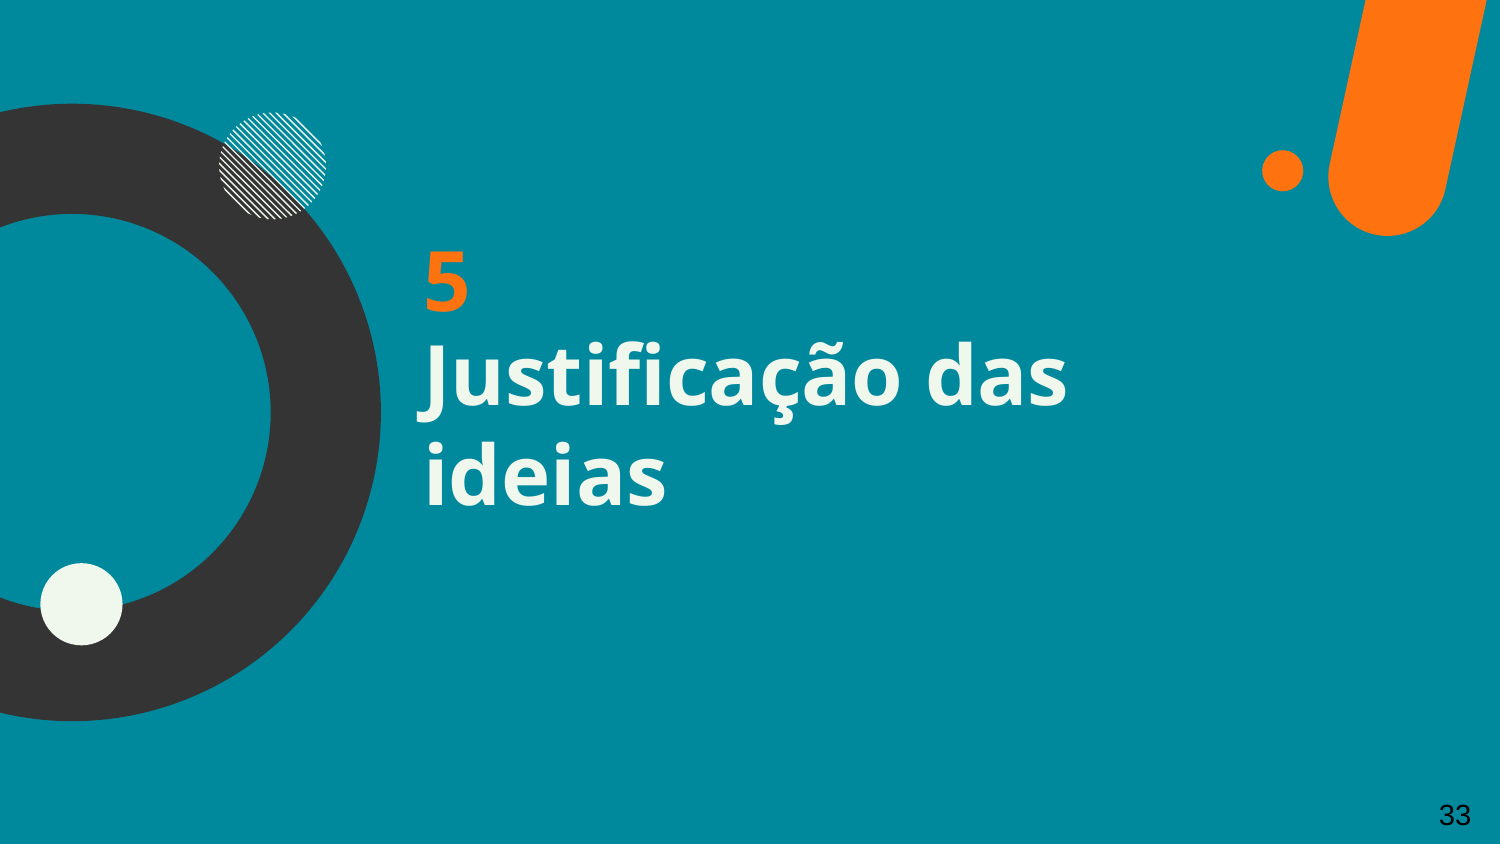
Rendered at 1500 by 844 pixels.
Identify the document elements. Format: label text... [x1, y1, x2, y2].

title 5 [408, 213, 1341, 343]
text_box 33 [1423, 788, 1500, 839]
title Justificação das ideias [408, 343, 1341, 501]
